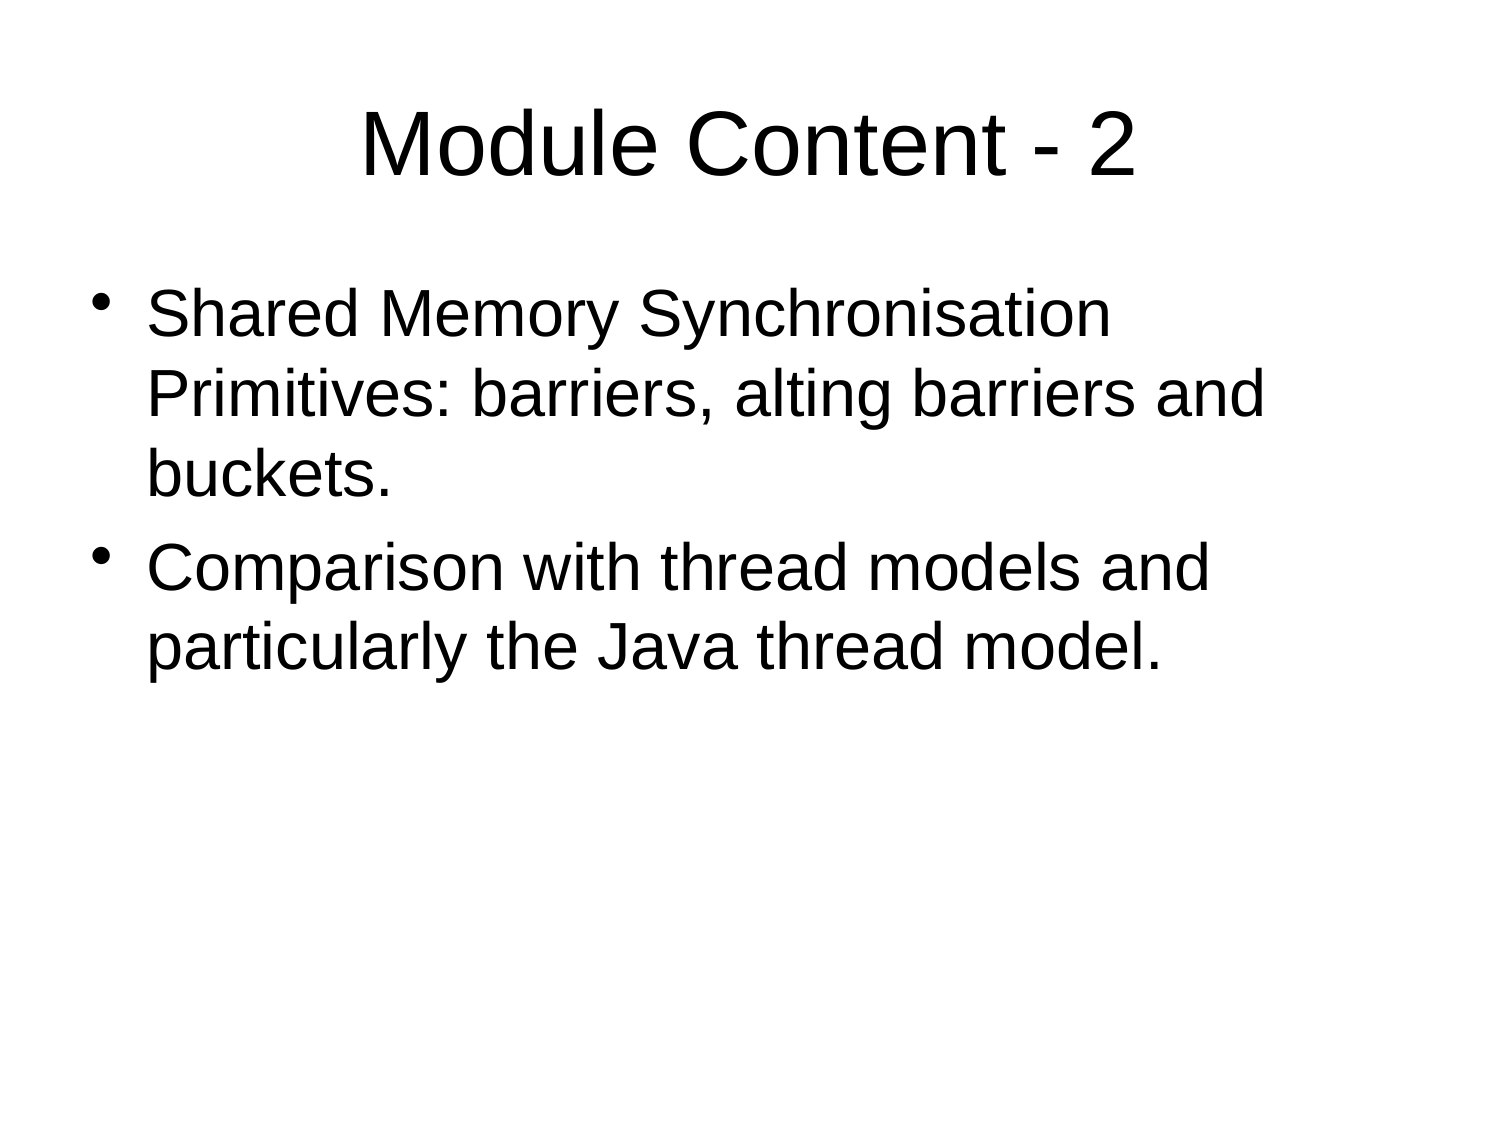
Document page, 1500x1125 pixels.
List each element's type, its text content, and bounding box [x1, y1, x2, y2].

title Module Content - 2 [75, 45, 1425, 233]
list Shared Memory Synchronisation Primitives: barriers, alting barriers and buckets. Comparison with thread models and particularly the Java thread model. [75, 262, 1425, 1005]
